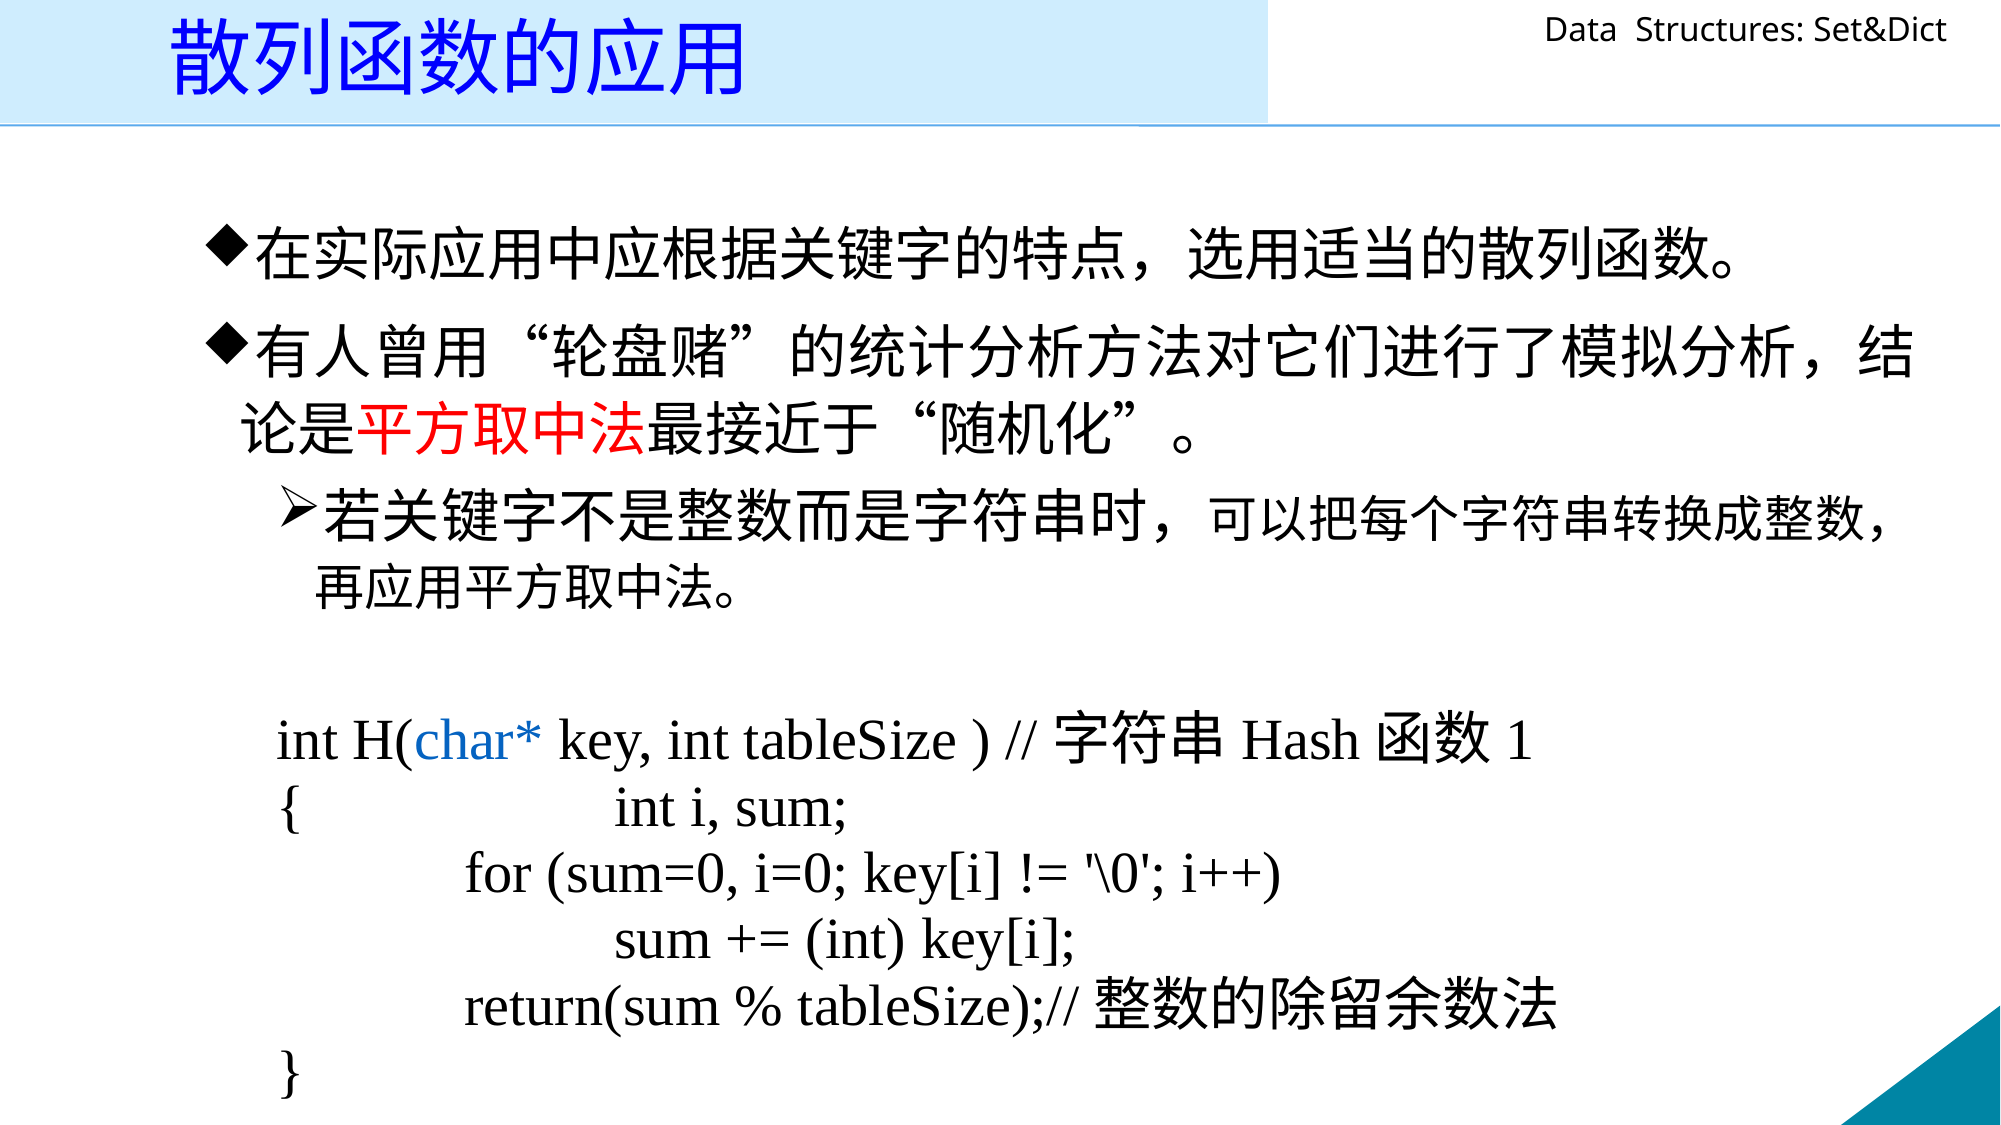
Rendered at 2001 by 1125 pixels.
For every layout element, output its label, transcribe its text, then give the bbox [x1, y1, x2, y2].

title 散列函数的应用 [153, 0, 1447, 125]
list 在实际应用中应根据关键字的特点，选用适当的散列函数。 有人曾用“轮盘赌”的统计分析方法对它们进行了模拟分析，结论是平方取中法最接近于“随机化”。 若关键字不是整数而是字符串时，可以把每个字符串转换成整数，再应用平方取中法。 int H(char* key, int tableSize ) //字符串Hash函数1 { int i, sum; for (sum=0, i=0; key[i] != '\0'; i++) sum += (int) key[i]; return(sum % tableSize);//整数的除留余数法 } [186, 202, 1931, 997]
